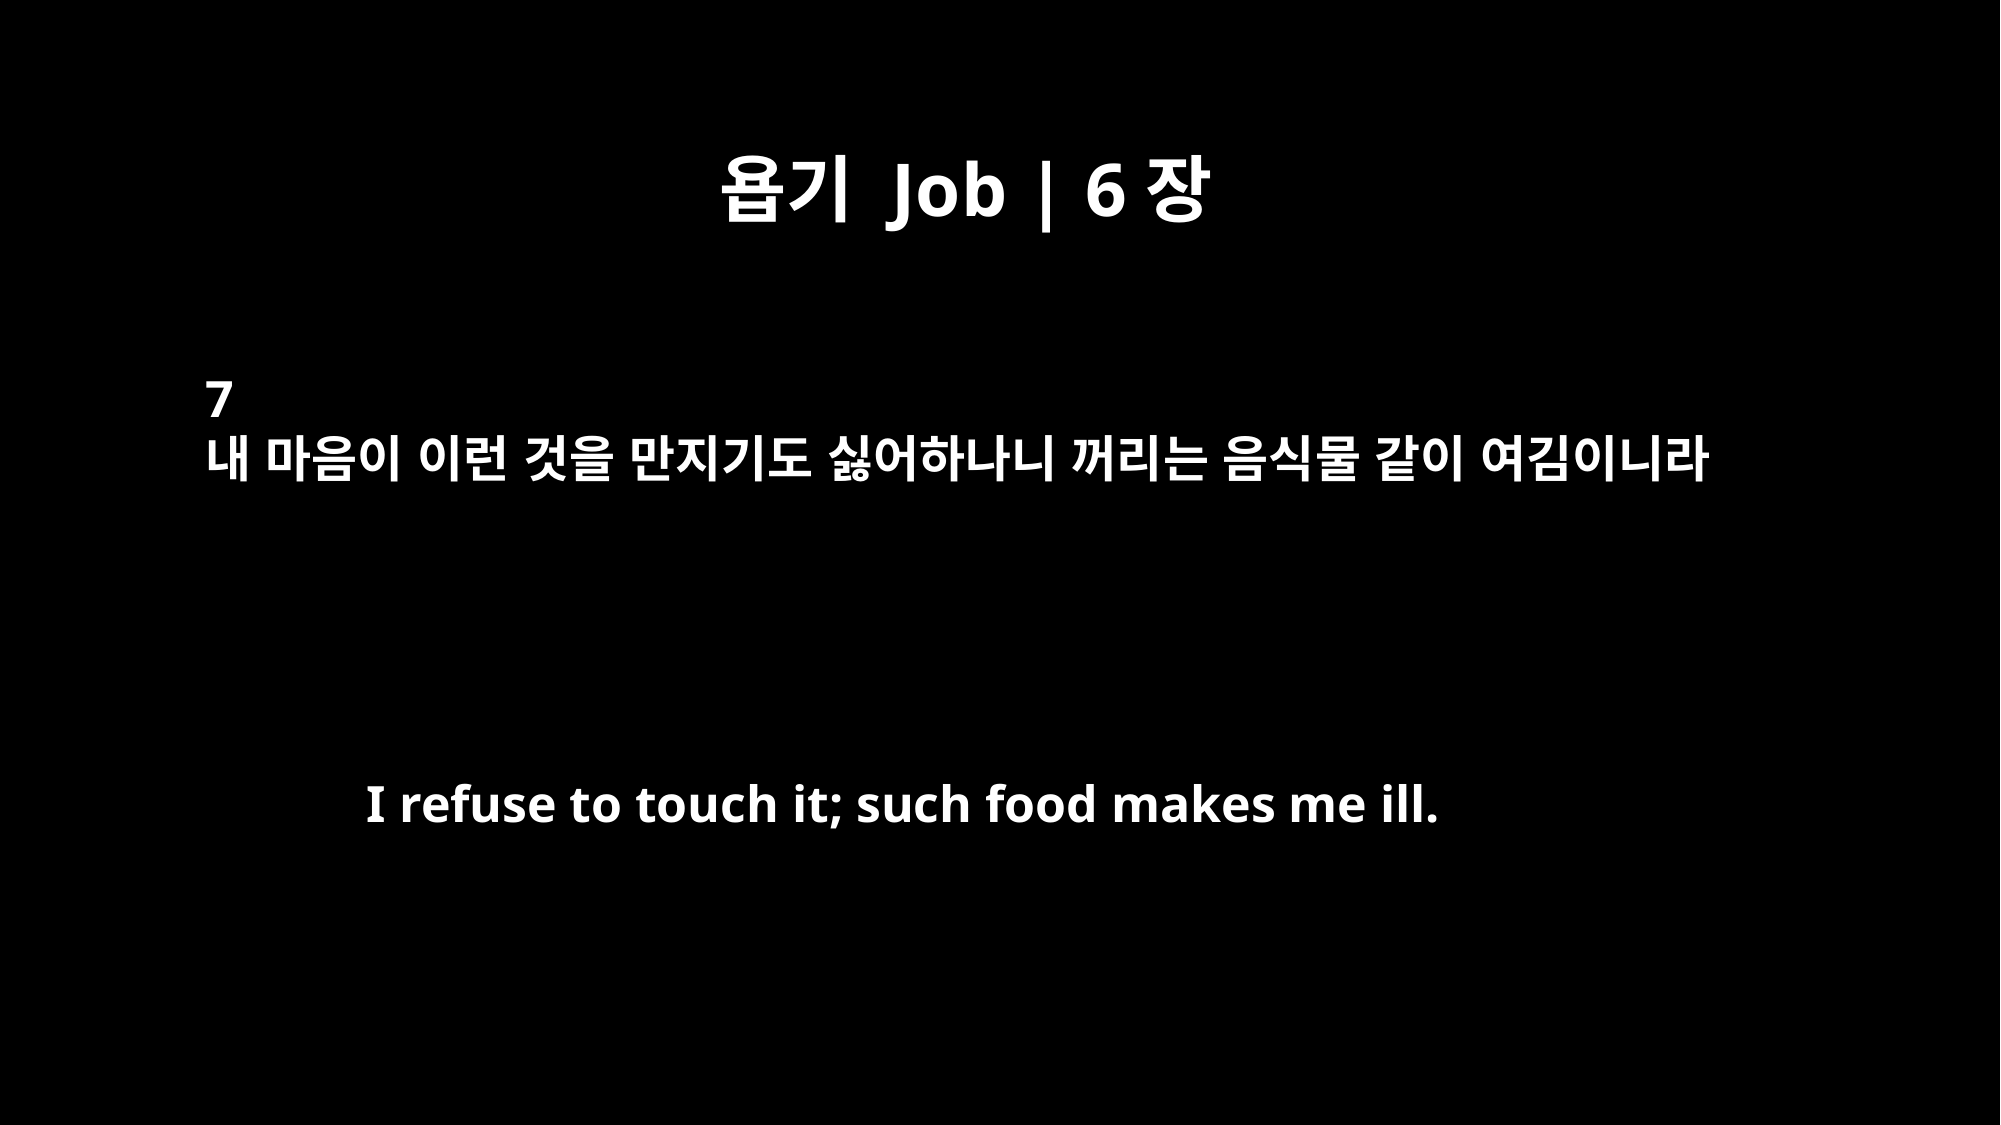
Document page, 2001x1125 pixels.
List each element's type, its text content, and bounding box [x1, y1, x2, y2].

text_box I refuse to touch it; such food makes me ill. [351, 764, 1456, 840]
text_box 7 내 마음이 이런 것을 만지기도 싫어하나니 꺼리는 음식물 같이 여김이니라 [190, 359, 1727, 495]
text_box 욥기 Job | 6장 [704, 136, 1228, 239]
